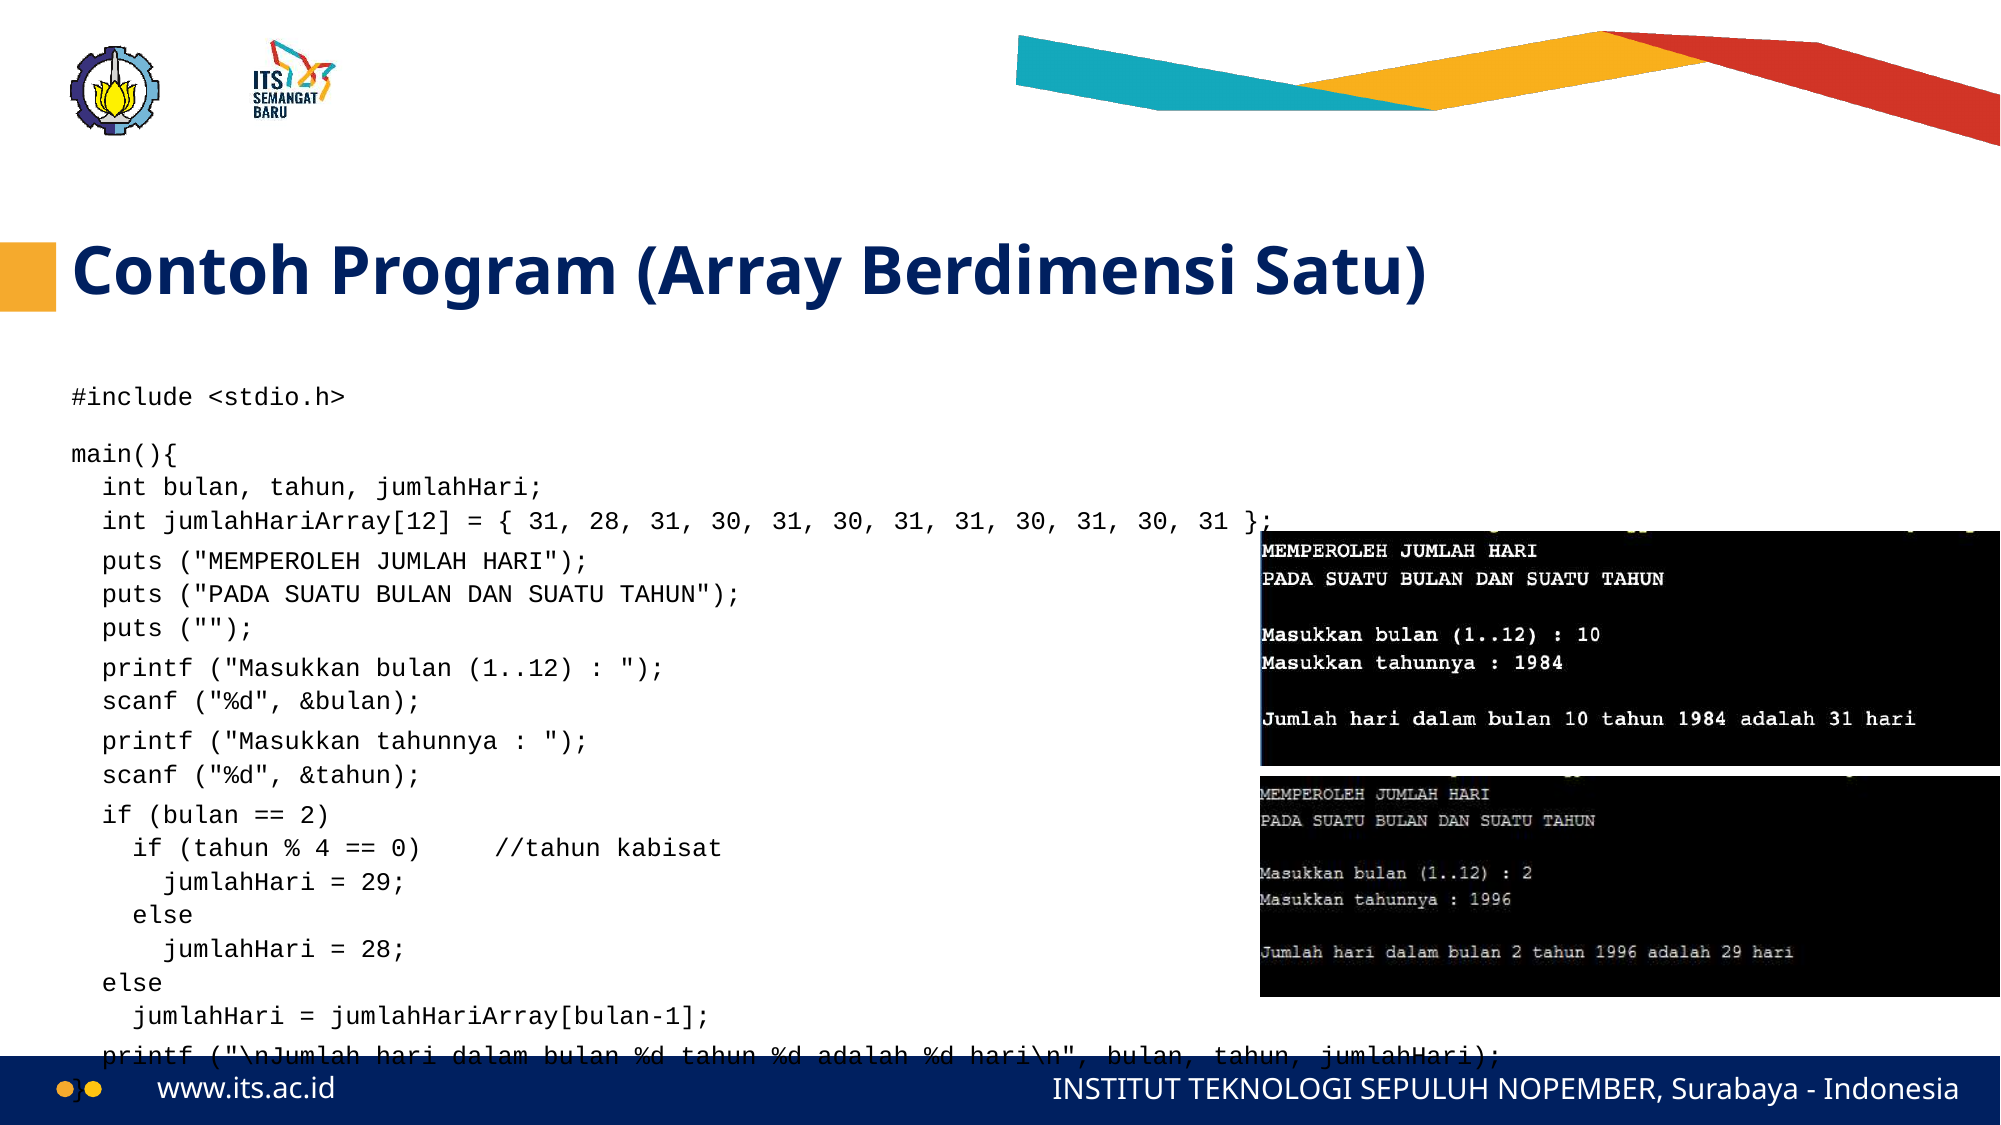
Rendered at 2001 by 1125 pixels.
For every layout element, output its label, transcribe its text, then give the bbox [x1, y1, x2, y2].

picture [1260, 531, 2000, 766]
picture [968, 0, 2001, 296]
list #include <stdio.h> main(){ int bulan, tahun, jumlahHari; int jumlahHariArray[12] = { 31, 28, 31, 30, 31, 30, 31, 31, 30, 31, 30, 31 }; puts ("MEMPEROLEH JUMLAH HARI"); puts ("PADA SUATU BULAN DAN SUATU TAHUN"); puts (""); printf ("Masukkan bulan (1..12) : "); scanf ("%d", &bulan); printf ("Masukkan tahunnya : "); scanf ("%d", &tahun); if (bulan == 2) if (tahun % 4 == 0) //tahun kabisat jumlahHari = 29; else jumlahHari = 28; else jumlahHari = jumlahHariArray[bulan-1]; printf ("\nJumlah hari dalam bulan %d tahun %d adalah %d hari\n", bulan, tahun, jumlahHari); } [56, 369, 1941, 1125]
picture [69, 45, 160, 136]
picture [243, 27, 346, 130]
title Contoh Program (Array Berdimensi Satu) [56, 209, 1941, 338]
picture [1260, 776, 2000, 997]
